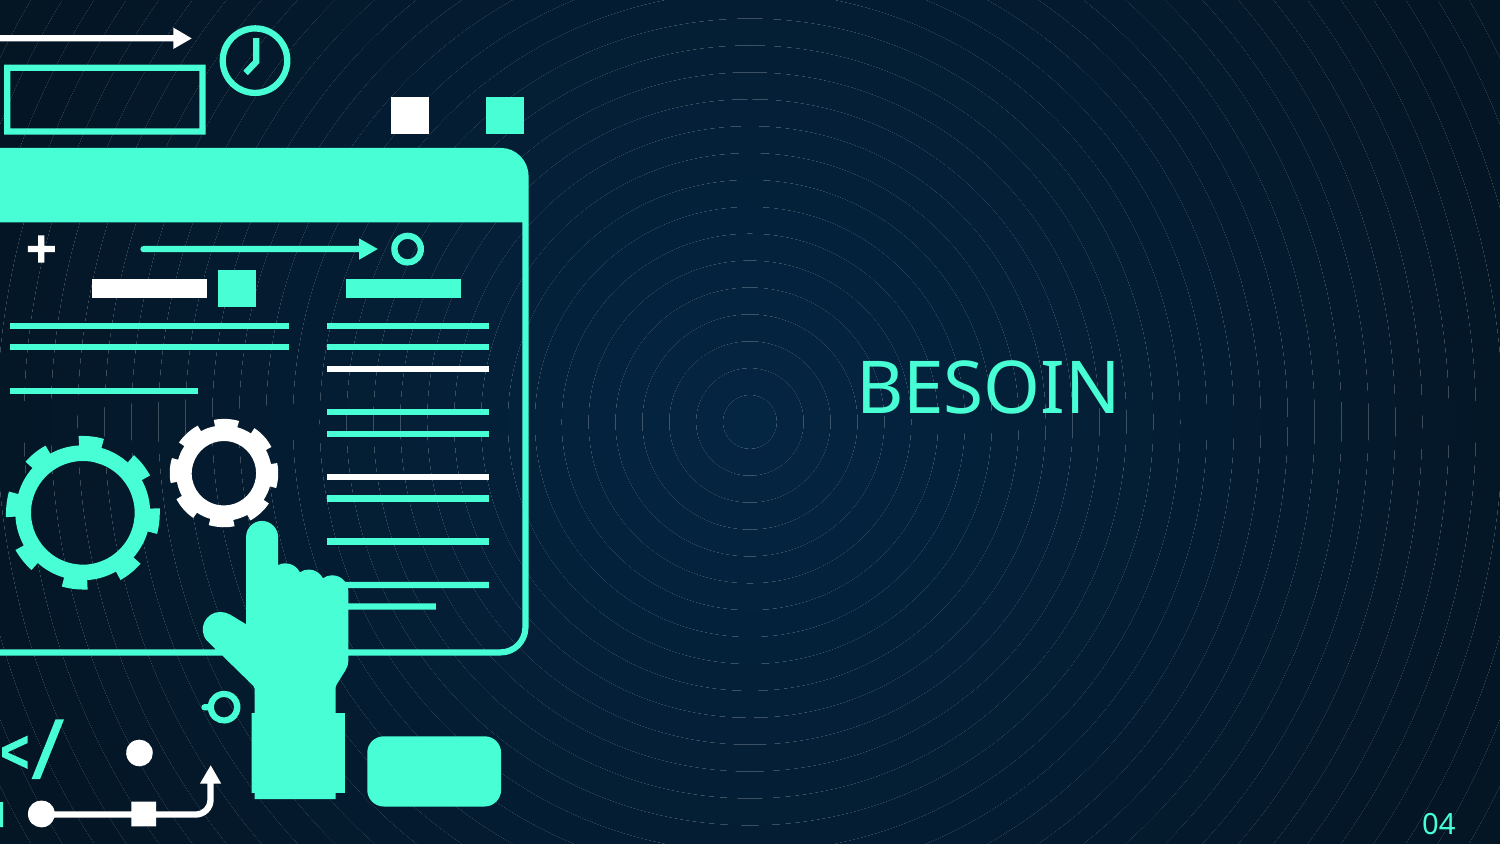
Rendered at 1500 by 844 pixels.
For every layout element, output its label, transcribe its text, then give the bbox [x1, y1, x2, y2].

text_box [327, 473, 489, 481]
text_box [27, 765, 222, 828]
text_box [27, 235, 55, 263]
text_box [9, 387, 198, 394]
text_box [345, 279, 461, 298]
text_box [201, 690, 241, 724]
text_box [0, 27, 192, 49]
text_box [2, 735, 28, 769]
text_box [327, 365, 489, 373]
text_box [0, 802, 4, 828]
text_box [169, 418, 279, 528]
text_box [91, 279, 207, 298]
text_box [327, 344, 489, 351]
text_box [327, 538, 489, 545]
text_box [140, 238, 378, 260]
text_box 04 [1406, 790, 1500, 844]
text_box [391, 96, 430, 135]
text_box [31, 719, 65, 780]
text_box [5, 435, 160, 590]
text_box [327, 495, 489, 502]
text_box [327, 322, 489, 329]
text_box [9, 322, 290, 329]
text_box [9, 344, 290, 351]
text_box [218, 269, 257, 308]
text_box [327, 430, 489, 437]
text_box [391, 232, 424, 266]
text_box [367, 736, 502, 807]
title BESOIN [841, 335, 1198, 444]
text_box [0, 147, 529, 800]
text_box [219, 25, 291, 97]
text_box [327, 409, 489, 416]
text_box [126, 739, 153, 767]
text_box [4, 64, 206, 135]
text_box [243, 38, 260, 76]
